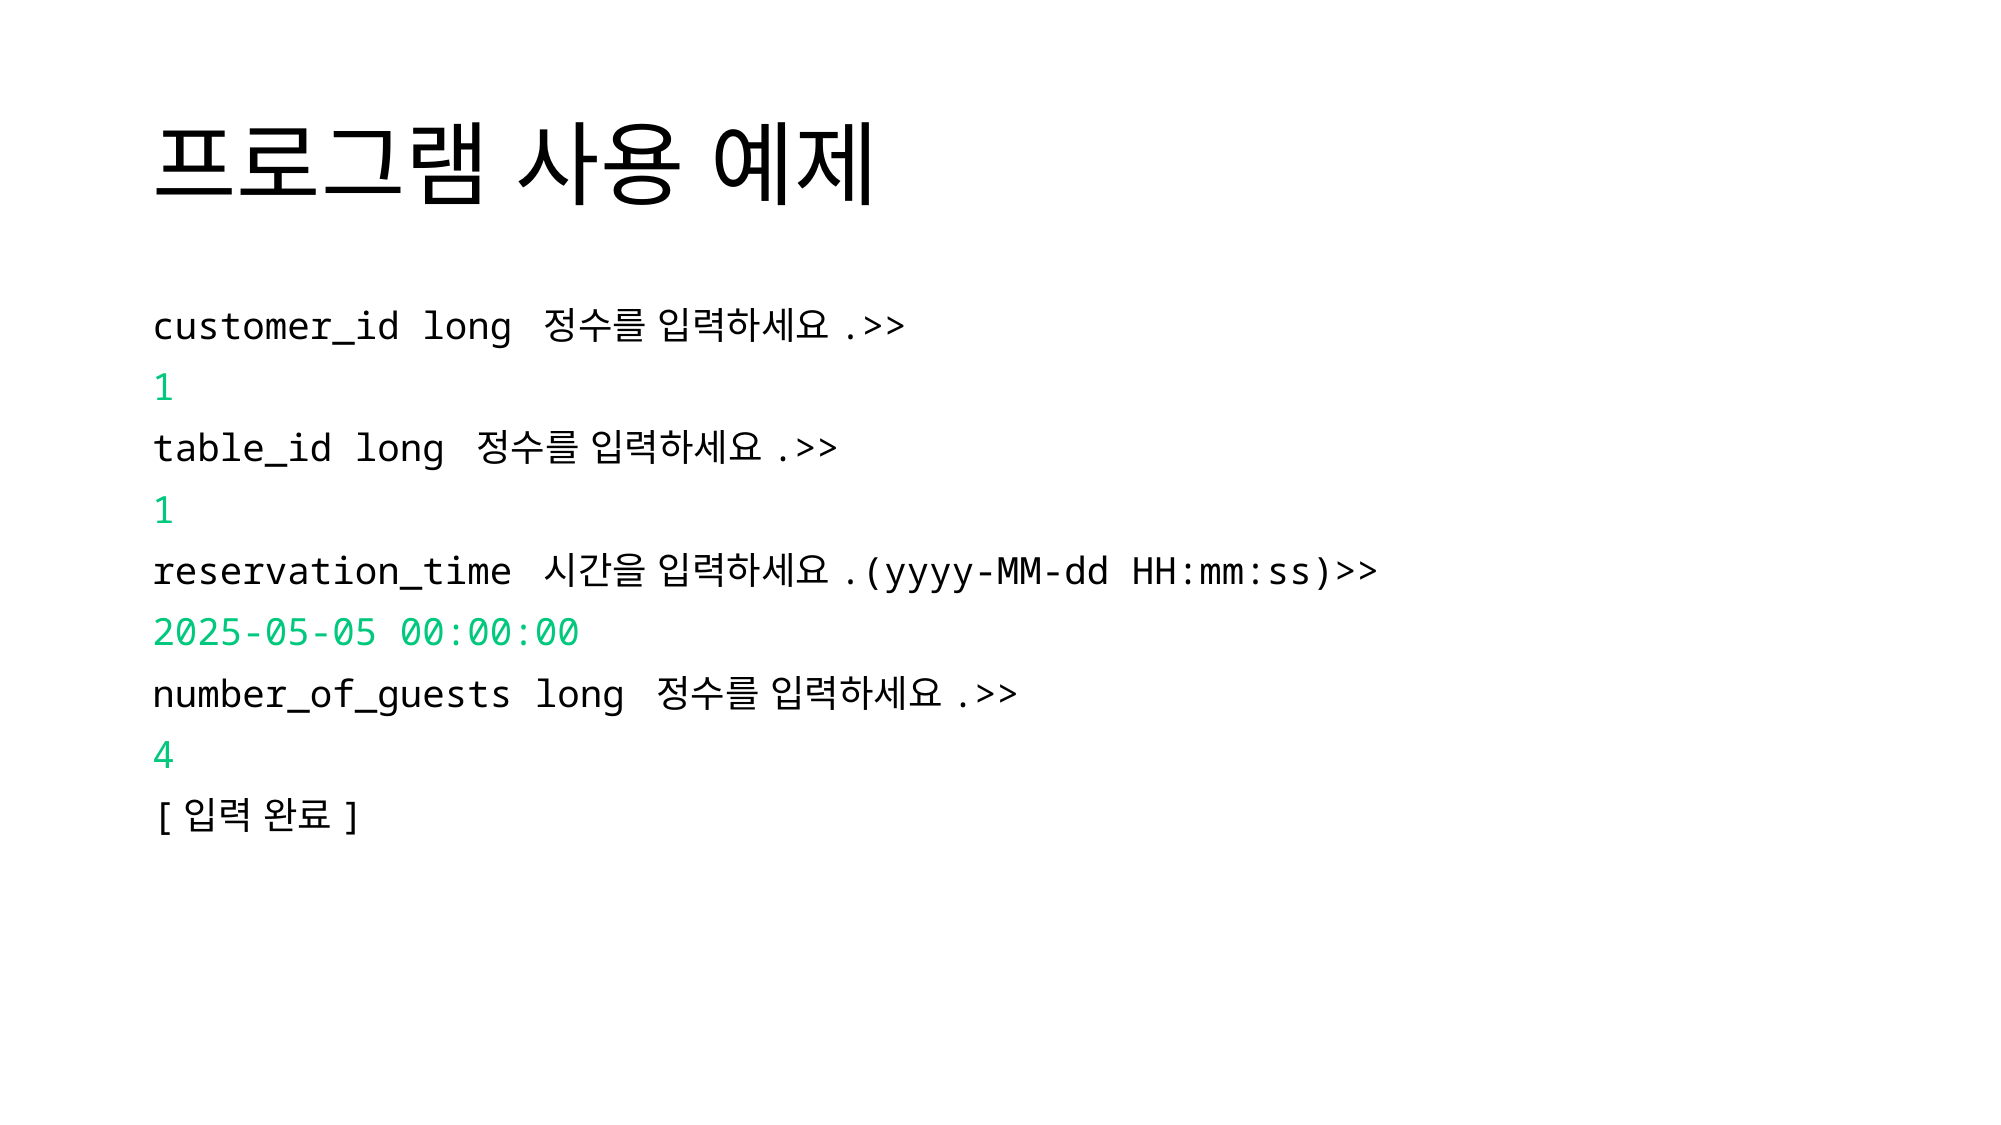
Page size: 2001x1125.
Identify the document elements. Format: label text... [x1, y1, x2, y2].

title 프로그램 사용 예제 [137, 59, 1863, 278]
list customer_id long 정수를 입력하세요.>> 1 table_id long 정수를 입력하세요.>> 1 reservation_time 시간을 입력하세요.(yyyy-MM-dd HH:mm:ss)>> 2025-05-05 00:00:00 number_of_guests long 정수를 입력하세요.>> 4 [입력 완료] [137, 299, 1863, 1014]
